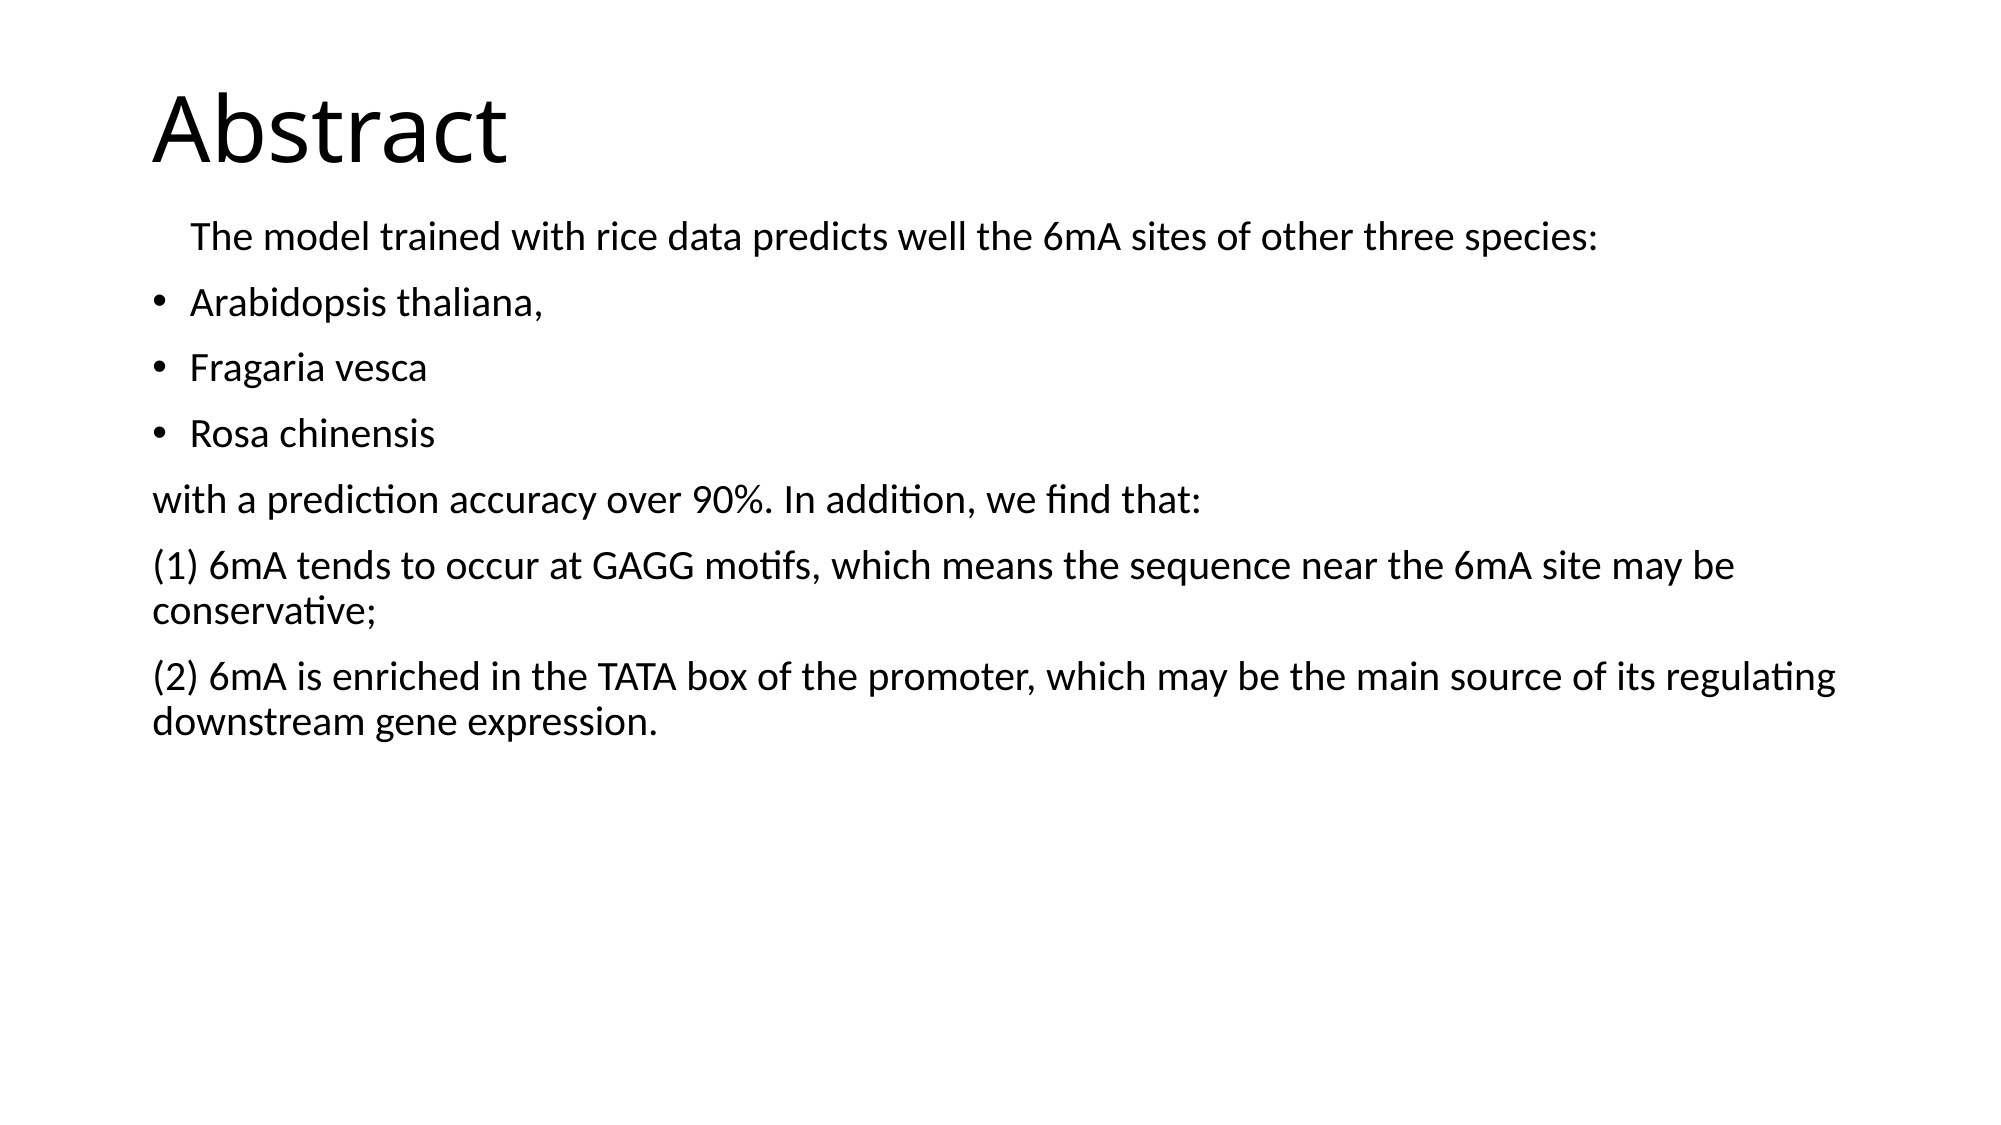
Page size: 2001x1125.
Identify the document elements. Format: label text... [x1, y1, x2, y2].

title Abstract [137, 59, 1863, 206]
list The model trained with rice data predicts well the 6mA sites of other three species: Arabidopsis thaliana, Fragaria vesca Rosa chinensis with a prediction accuracy over 90%. In addition, we find that: (1) 6mA tends to occur at GAGG motifs, which means the sequence near the 6mA site may be conservative; (2) 6mA is enriched in the TATA box of the promoter, which may be the main source of its regulating downstream gene expression. [137, 206, 1863, 1014]
